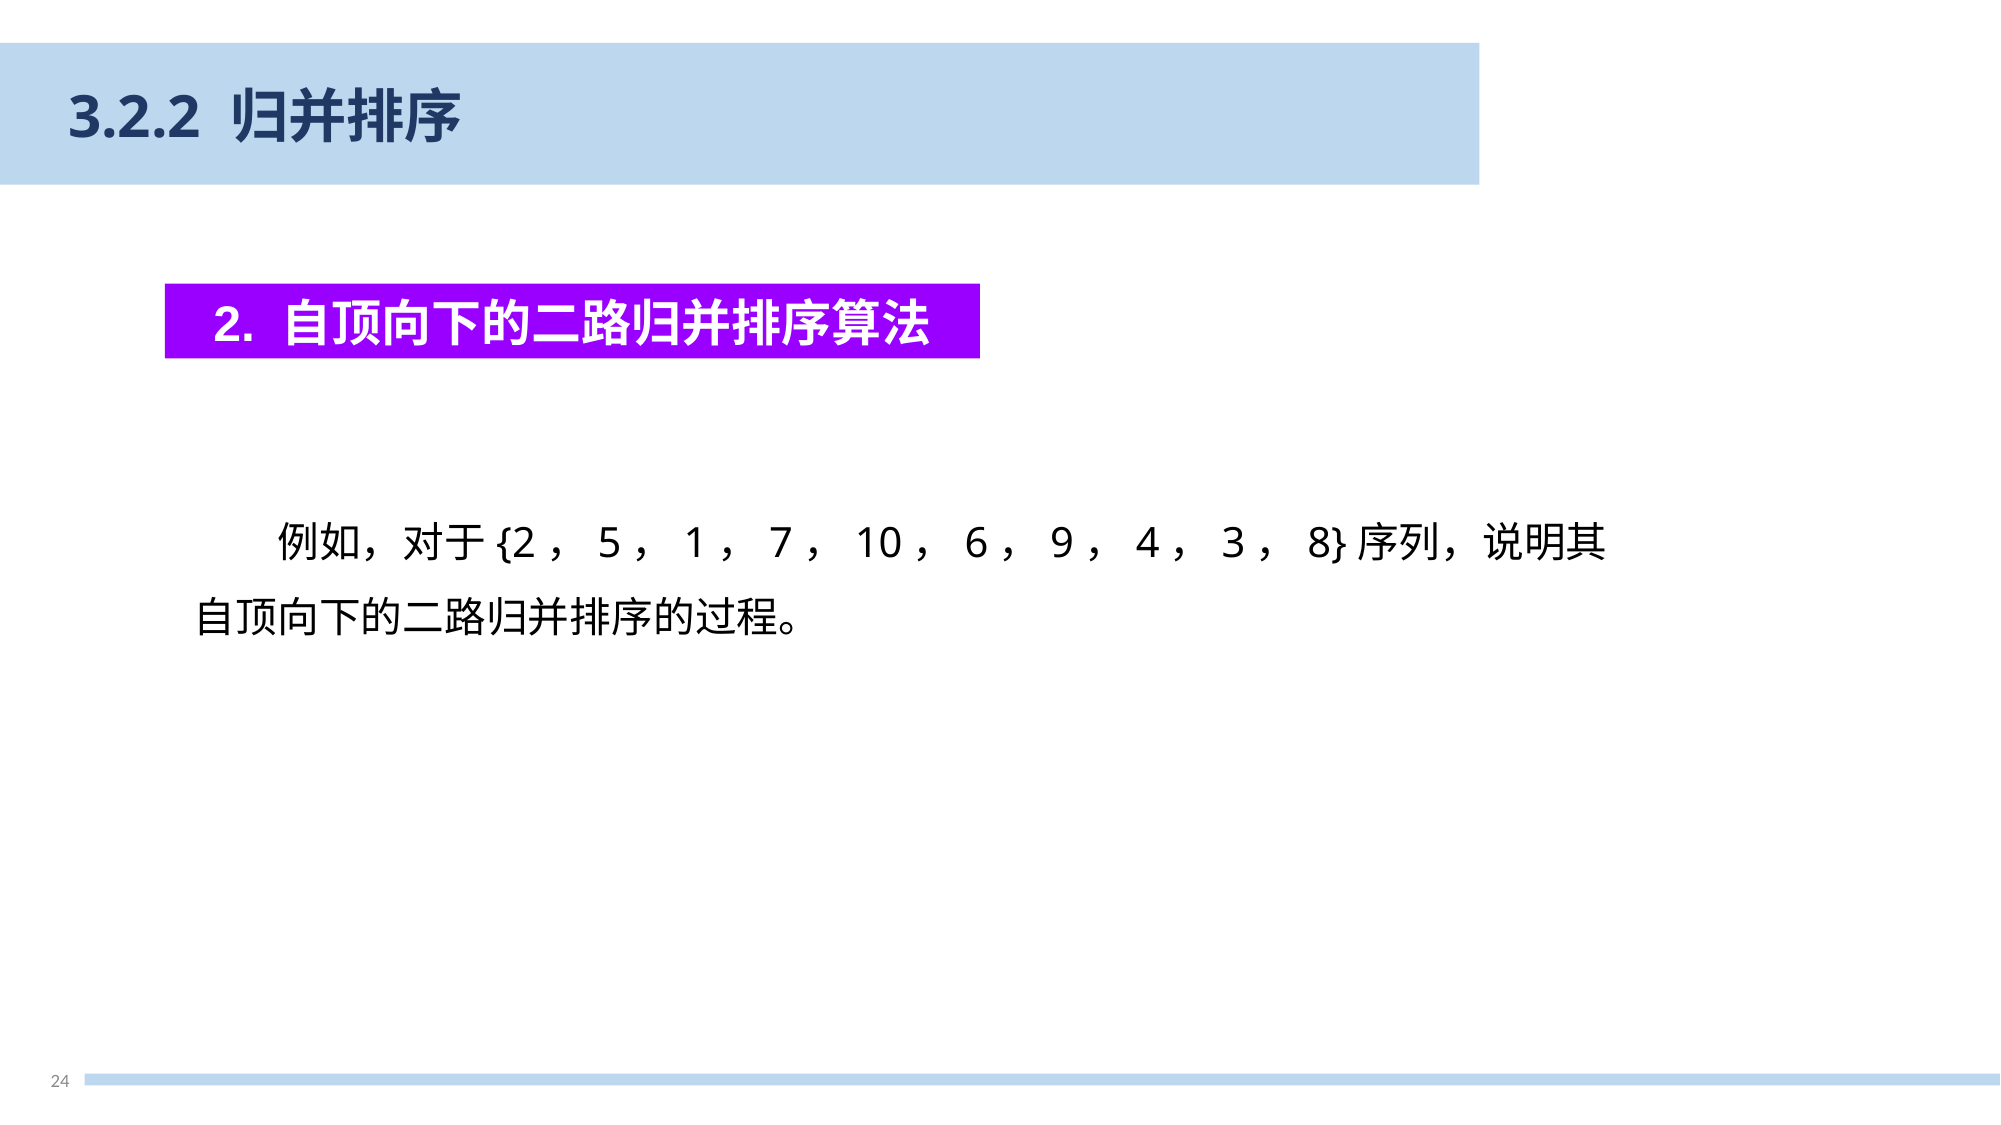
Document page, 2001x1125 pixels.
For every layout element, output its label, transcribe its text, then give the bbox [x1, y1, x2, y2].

text_box 例如，对于{2，5，1，7，10，6，9，4，3，8}序列，说明其自顶向下的二路归并排序的过程。 [179, 483, 1652, 649]
list 3.2.2 归并排序 [0, 42, 1480, 185]
text_box 2. 自顶向下的二路归并排序算法 [164, 283, 980, 359]
slide_number 24 [0, 1049, 85, 1110]
